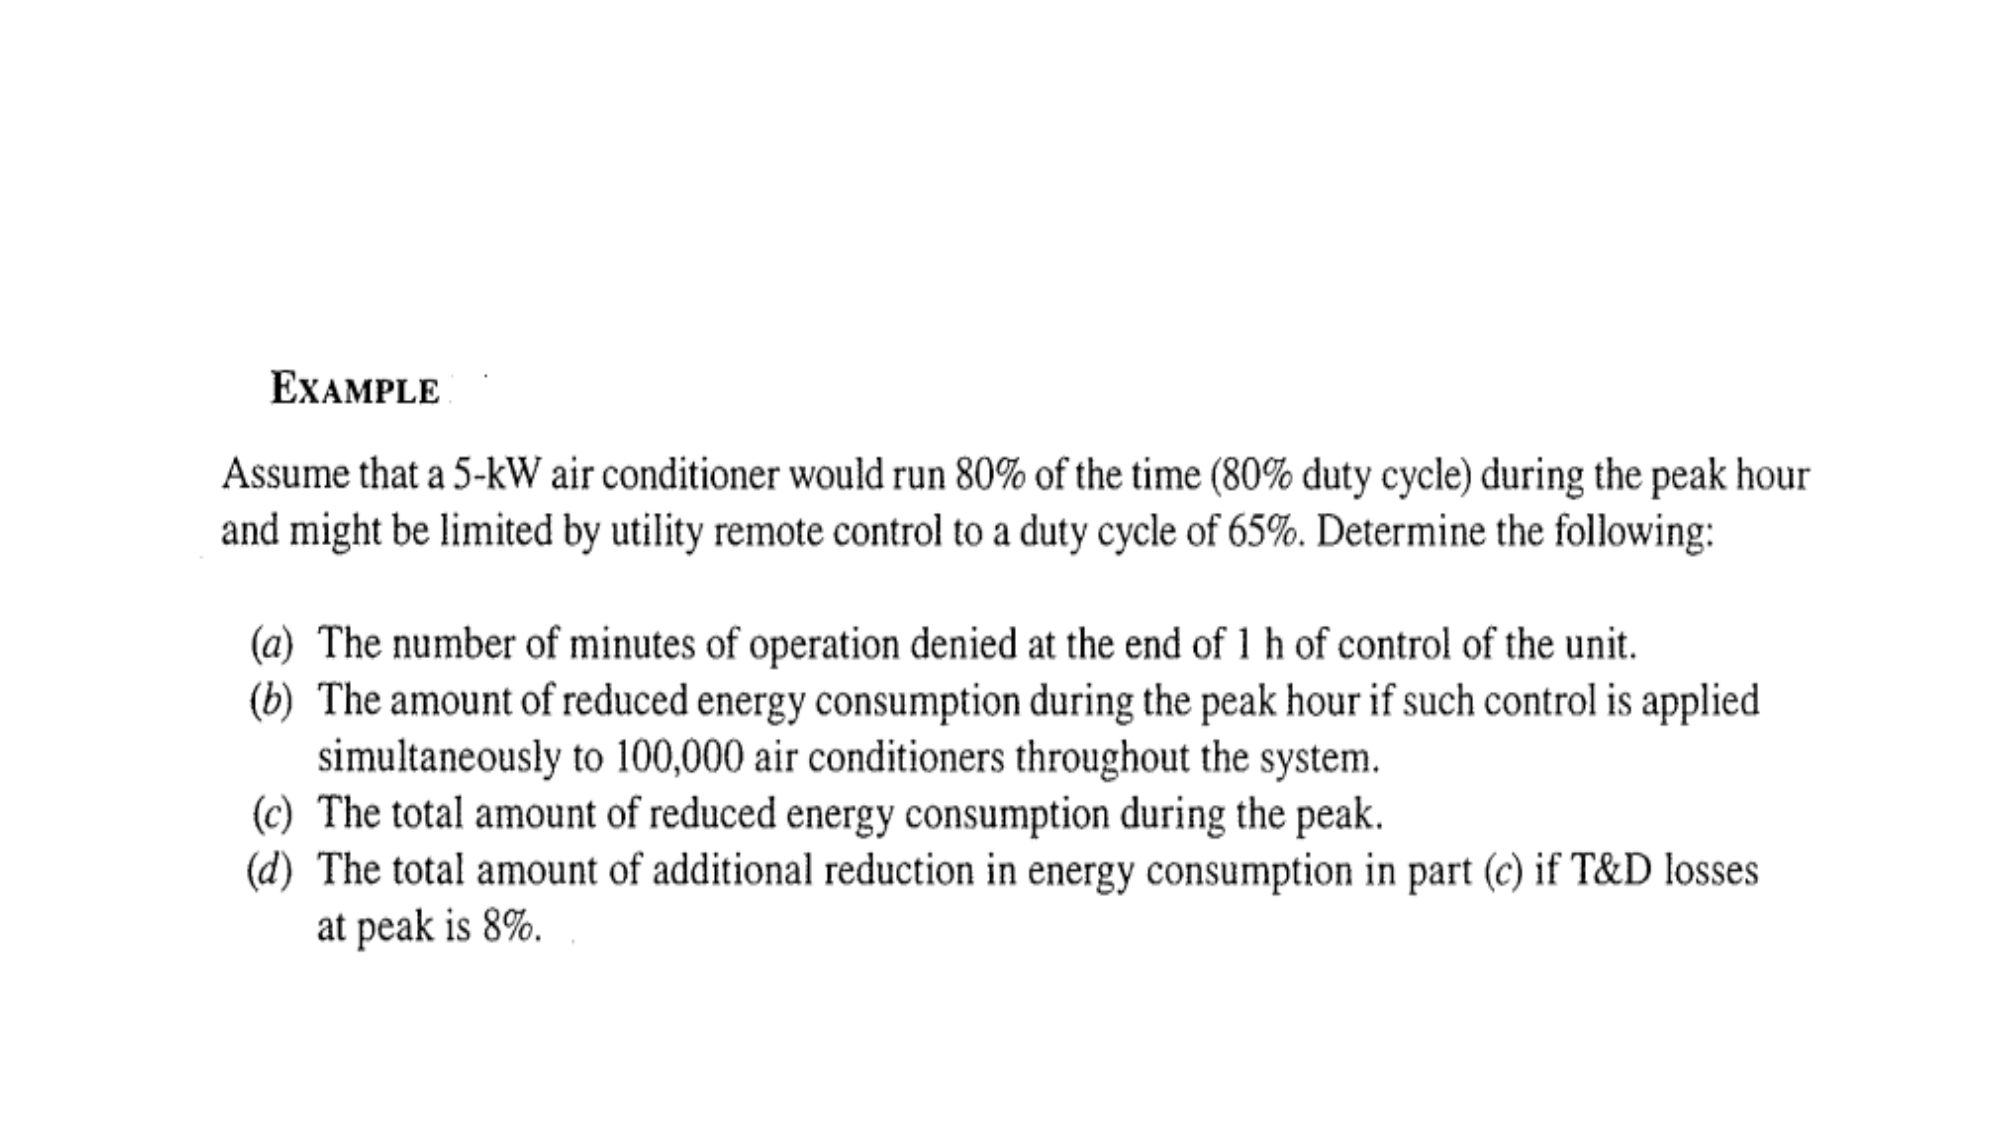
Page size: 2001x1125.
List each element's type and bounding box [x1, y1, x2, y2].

list [137, 326, 1863, 998]
